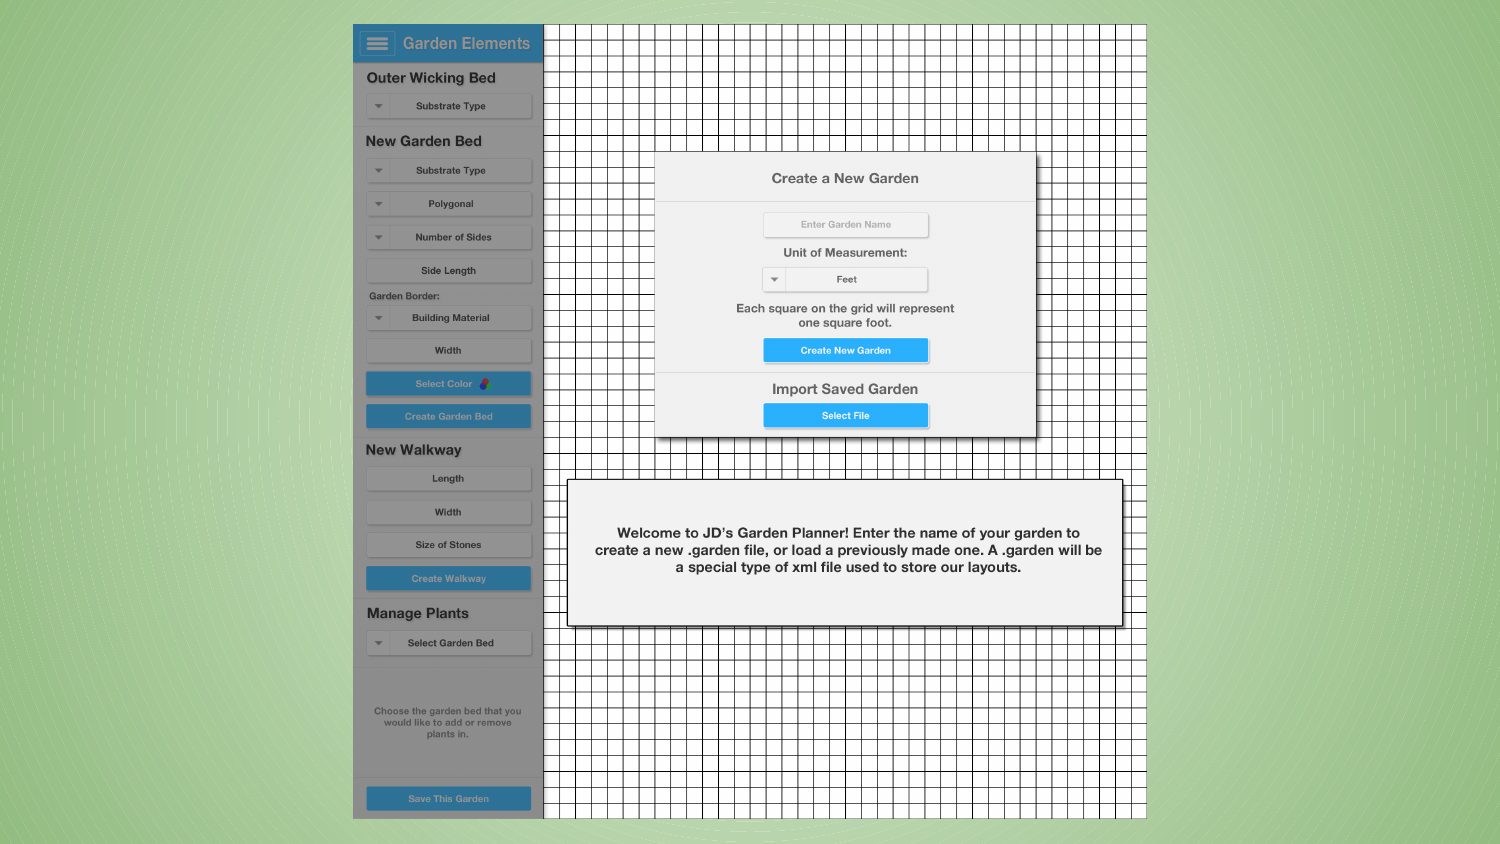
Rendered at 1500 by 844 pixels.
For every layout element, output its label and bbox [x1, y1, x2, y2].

picture [352, 24, 1148, 819]
